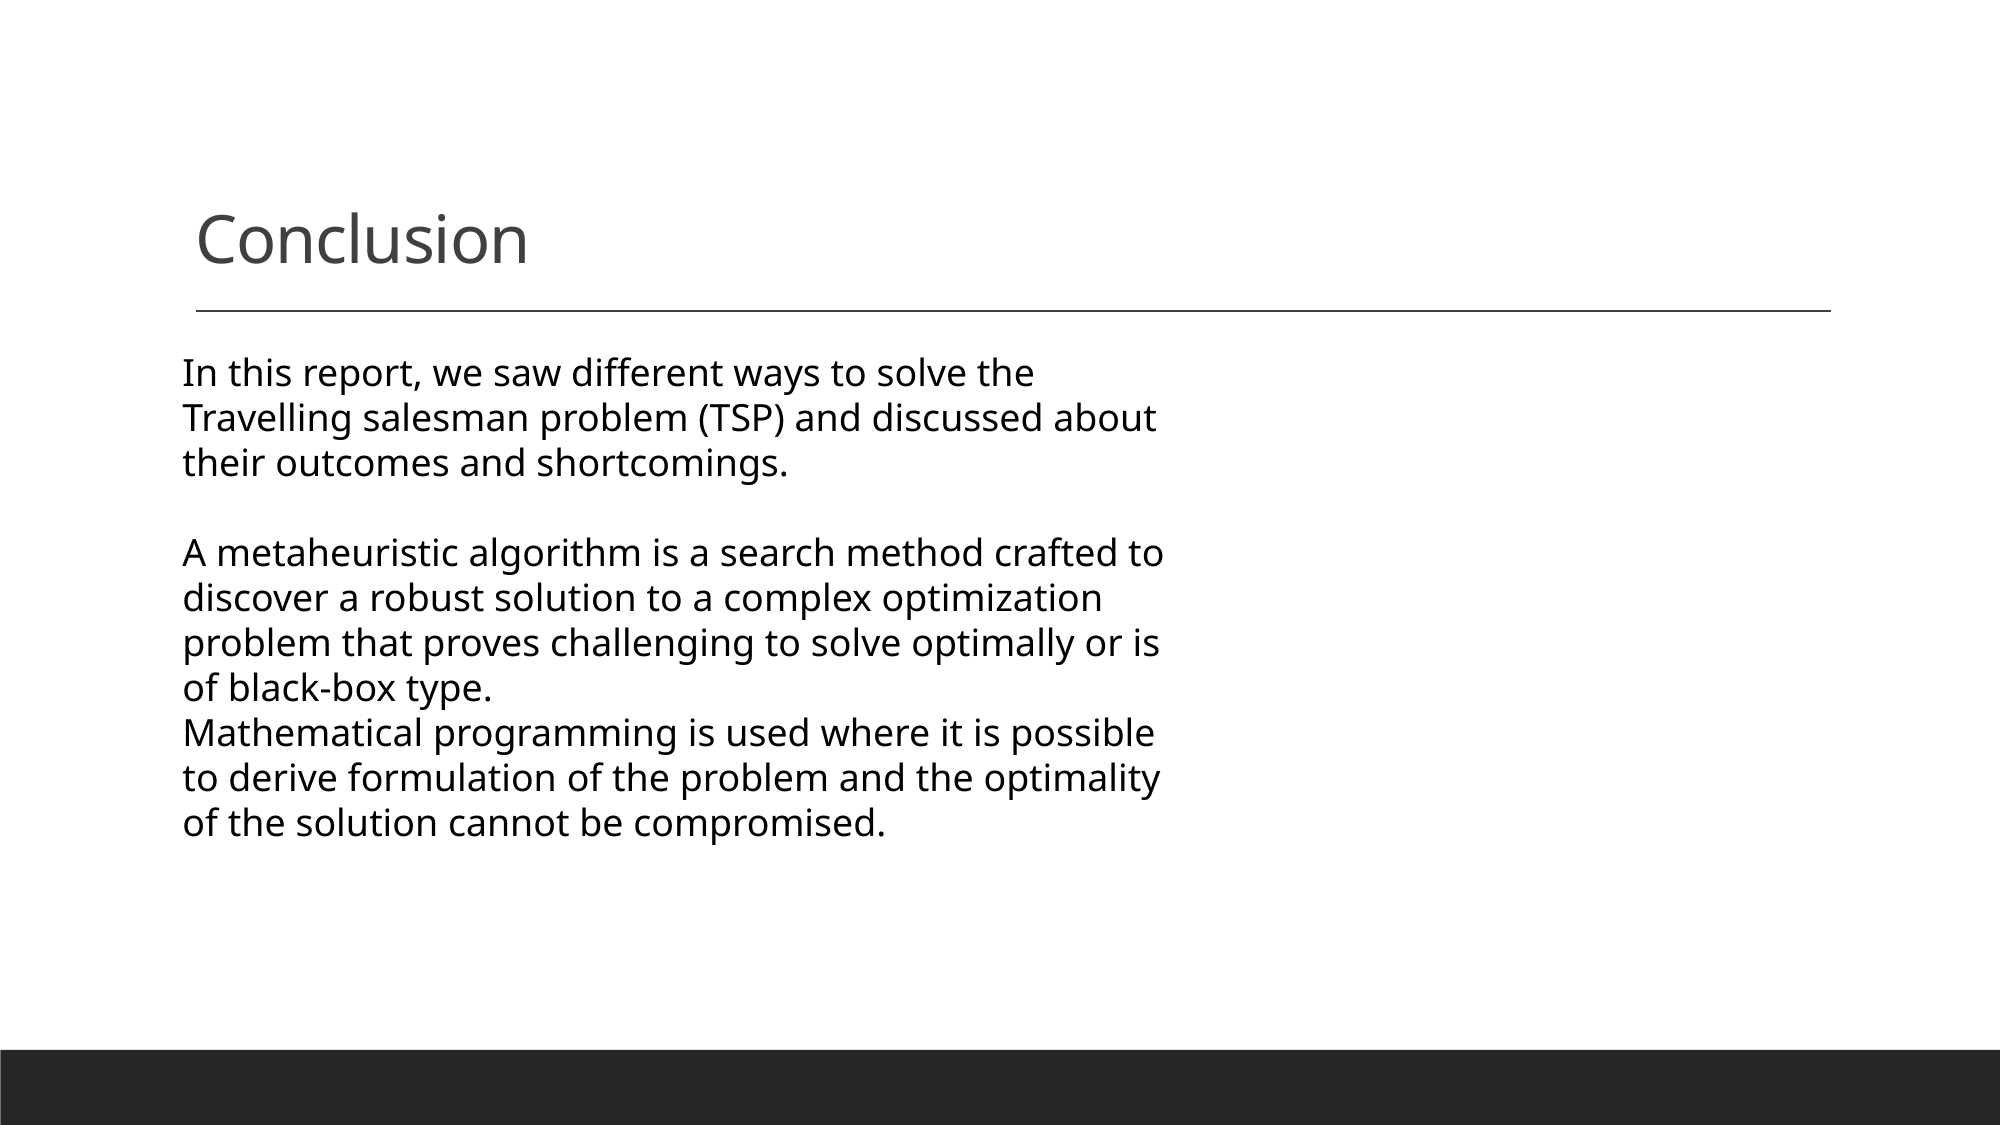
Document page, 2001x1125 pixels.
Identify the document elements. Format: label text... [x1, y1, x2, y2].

text_box In this report, we saw different ways to solve the Travelling salesman problem (TSP) and discussed about their outcomes and shortcomings. A metaheuristic algorithm is a search method crafted to discover a robust solution to a complex optimization problem that proves challenging to solve optimally or is of black-box type. Mathematical programming is used where it is possible to derive formulation of the problem and the optimality of the solution cannot be compromised. [167, 341, 1192, 896]
title Conclusion [180, 47, 1830, 285]
